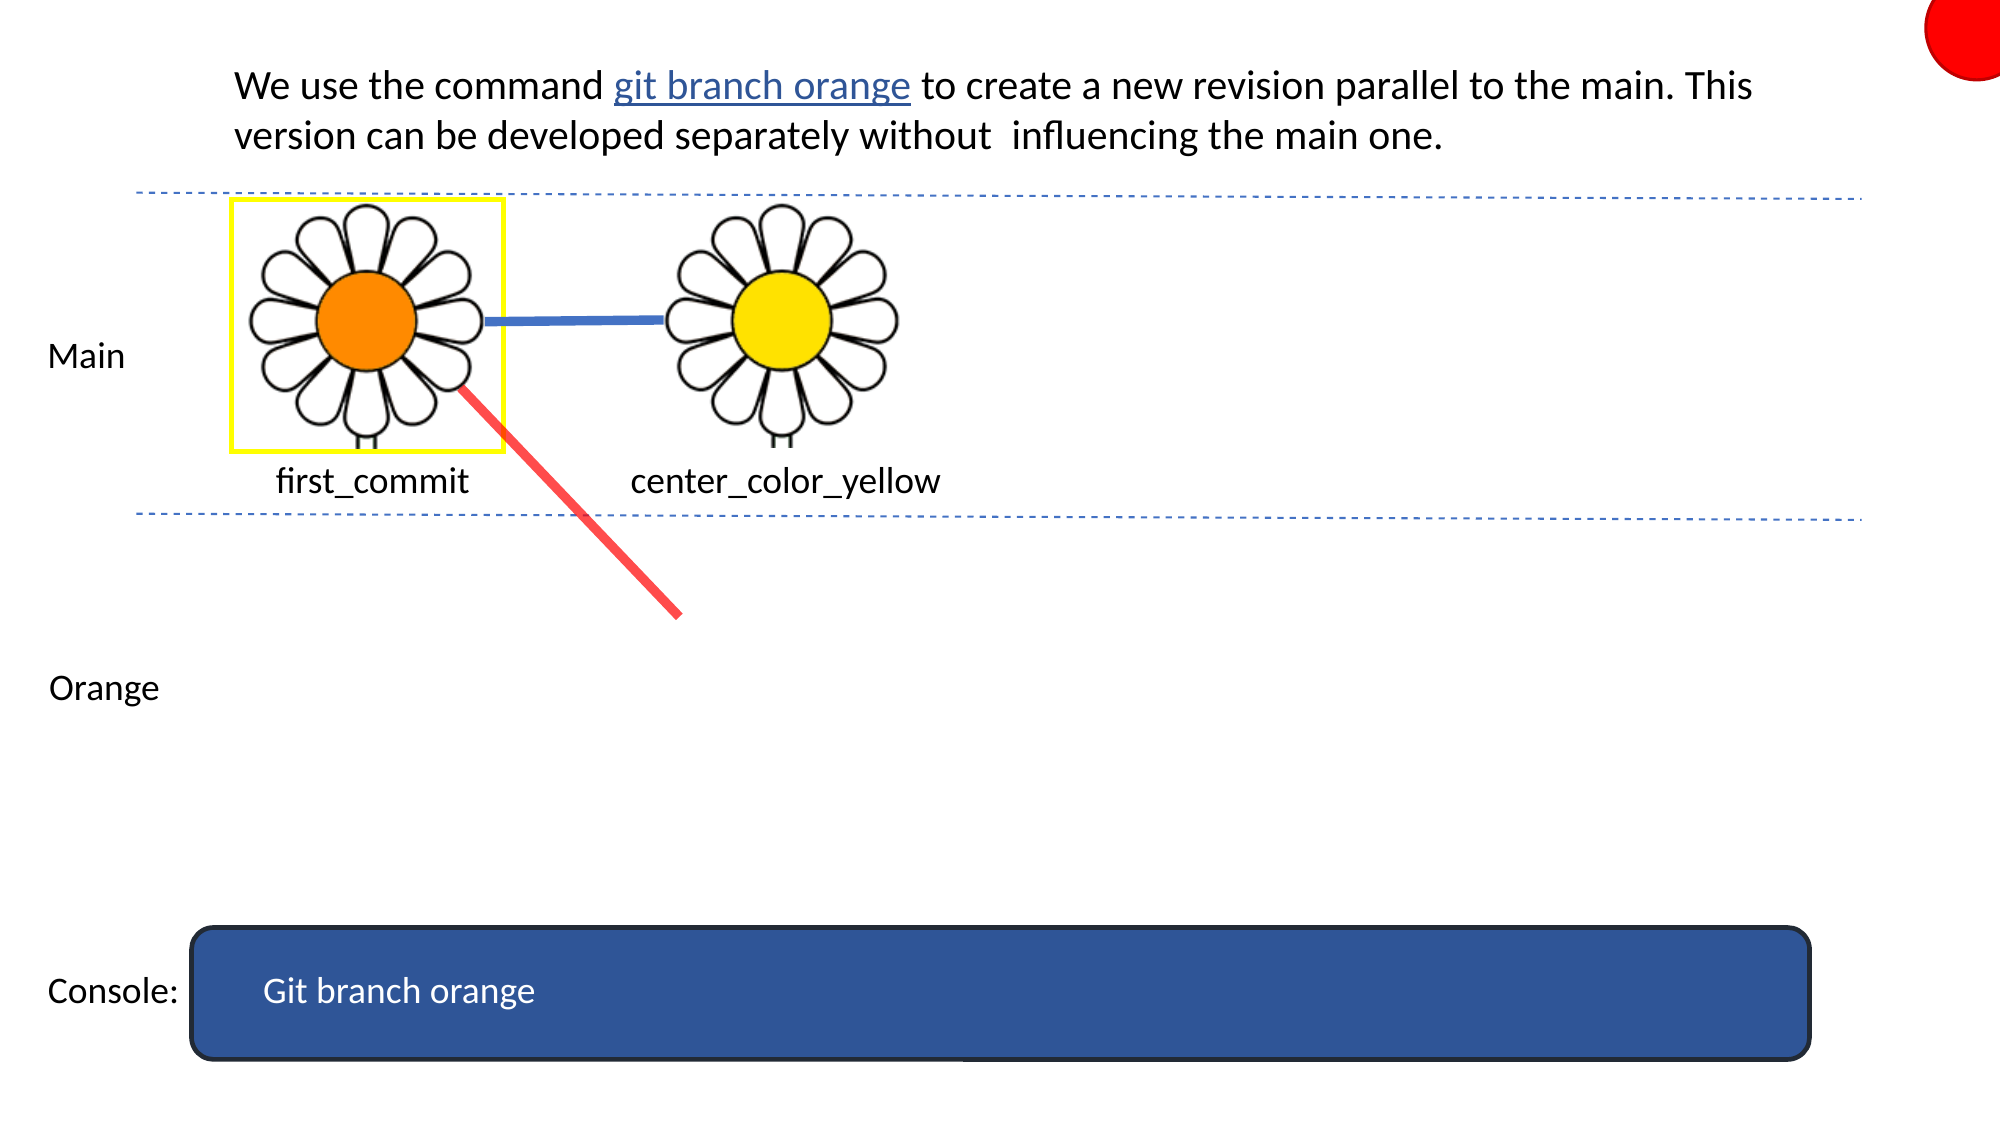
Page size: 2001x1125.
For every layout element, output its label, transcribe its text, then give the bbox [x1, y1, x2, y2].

text_box [1915, 0, 2000, 83]
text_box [136, 513, 460, 520]
text_box Git branch orange [248, 958, 1506, 1019]
text_box Orange [34, 655, 221, 716]
text_box [1925, 0, 2000, 80]
text_box Console: [32, 958, 240, 1019]
text_box [191, 927, 1810, 1060]
text_box Main [32, 324, 220, 384]
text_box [136, 192, 1862, 199]
text_box We use the command git branch orange to create a new revision parallel to the main. This version can be developed separately without influencing the main one. [219, 50, 1799, 166]
picture [232, 199, 502, 449]
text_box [460, 387, 680, 617]
text_box first_commit [260, 454, 460, 509]
text_box center_color_yellow [680, 448, 966, 509]
picture [649, 201, 917, 448]
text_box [680, 513, 1862, 520]
